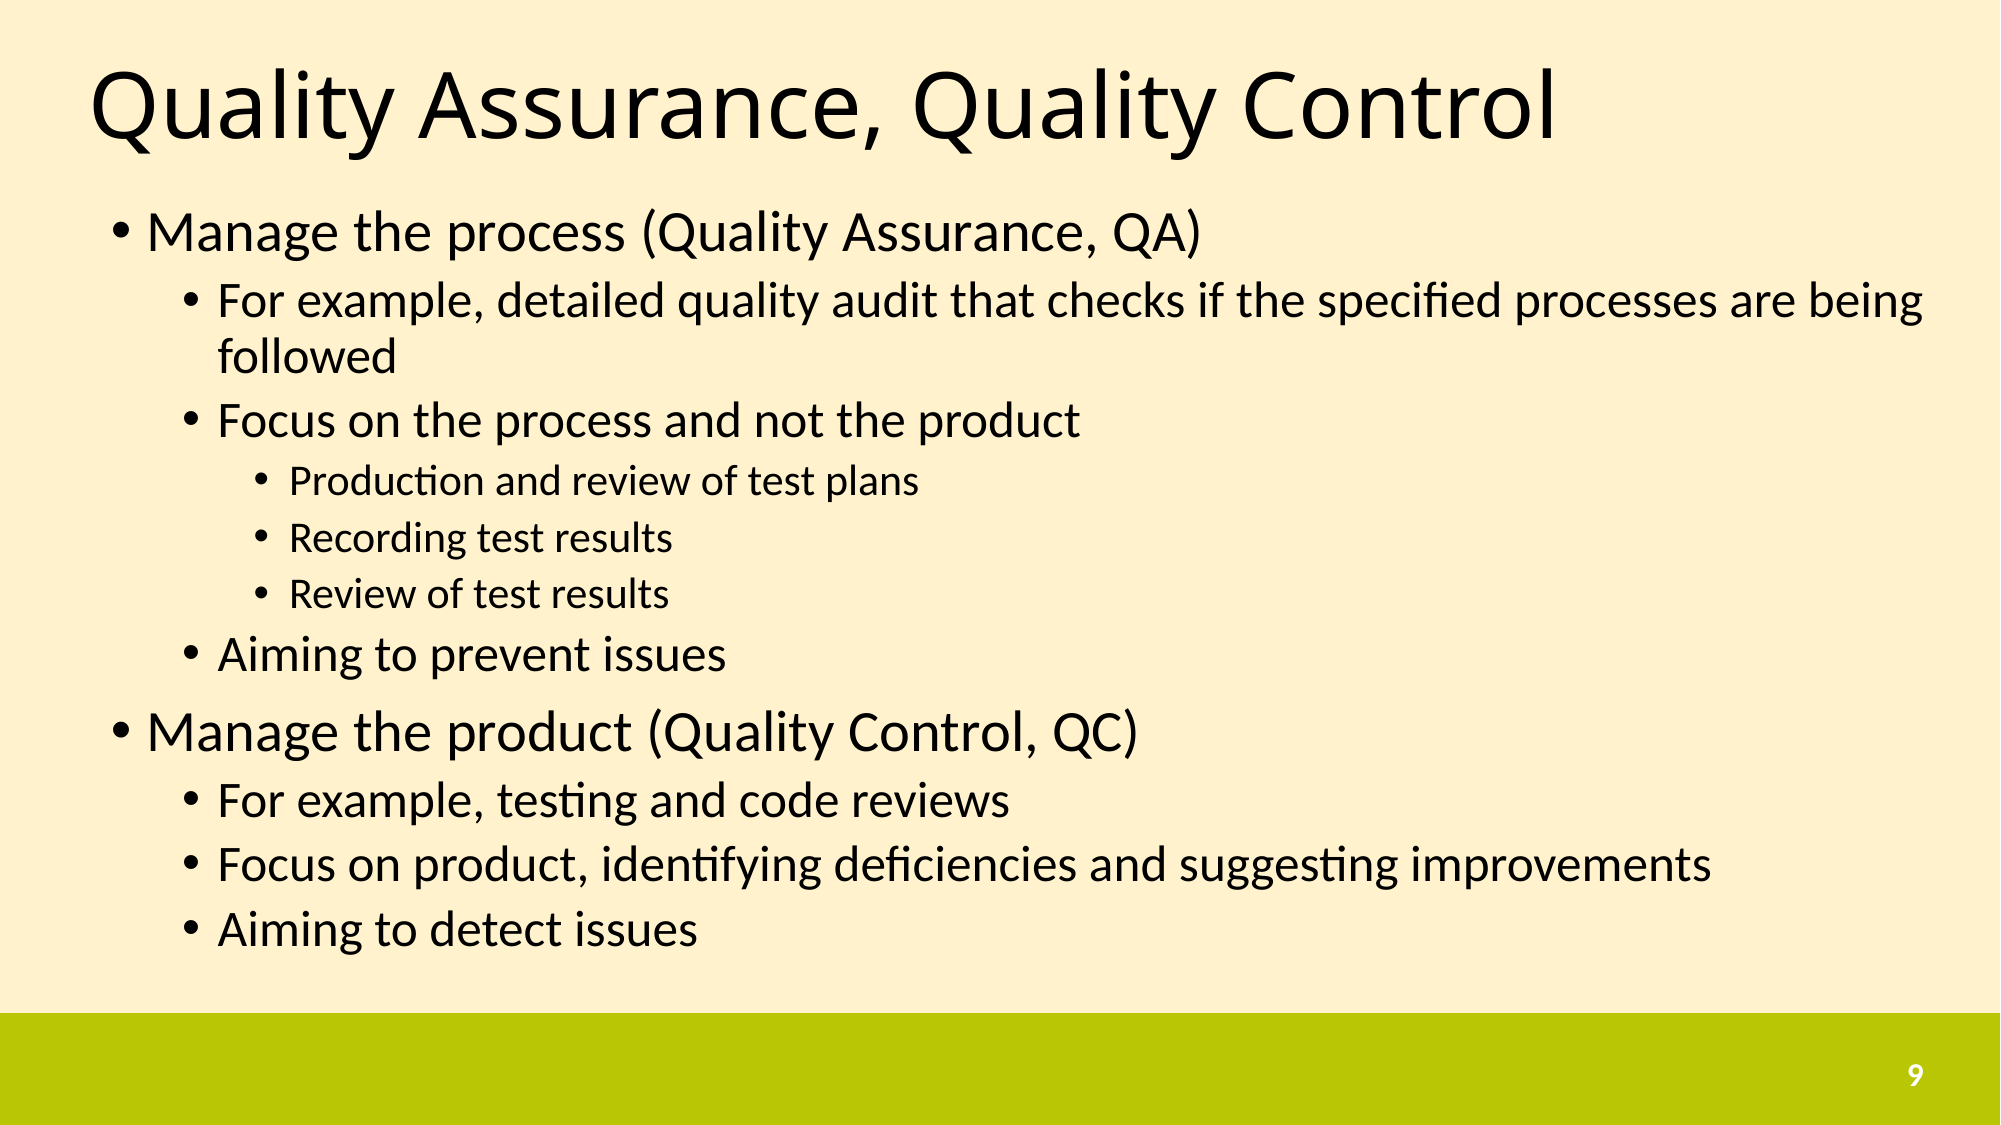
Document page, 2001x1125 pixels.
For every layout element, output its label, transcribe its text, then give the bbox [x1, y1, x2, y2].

title Quality Assurance, Quality Control [73, 0, 1939, 218]
list Manage the process (Quality Assurance, QA) For example, detailed quality audit that checks if the specified processes are being followed Focus on the process and not the product Production and review of test plans Recording test results Review of test results Aiming to prevent issues Manage the product (Quality Control, QC) For example, testing and code reviews Focus on product, identifying deficiencies and suggesting improvements Aiming to detect issues [95, 193, 1963, 973]
slide_number 9 [1412, 1042, 1939, 1103]
